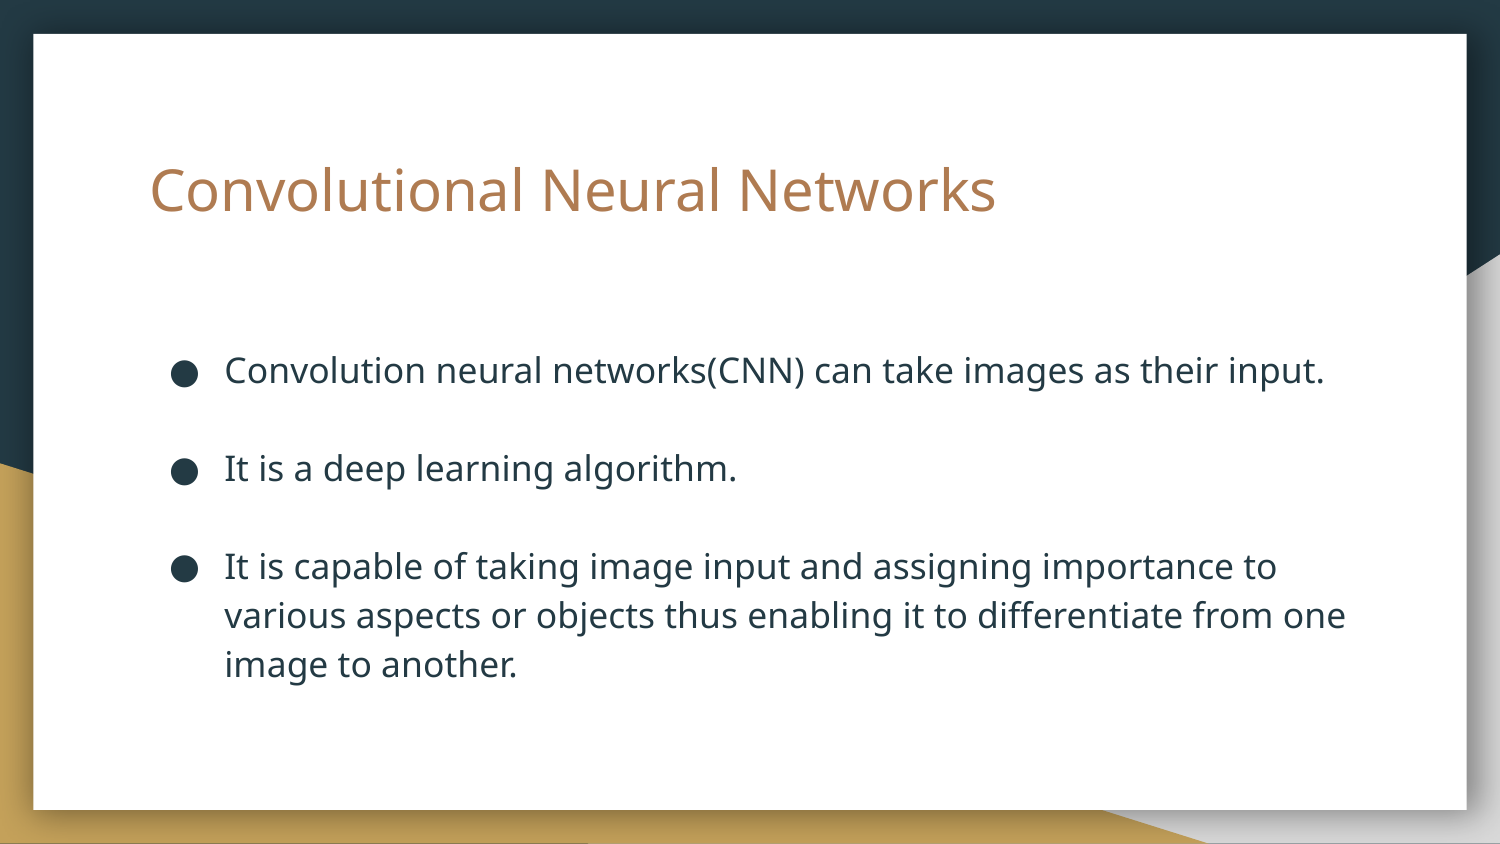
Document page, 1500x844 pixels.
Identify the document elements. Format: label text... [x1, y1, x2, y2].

list Convolution neural networks(CNN) can take images as their input. It is a deep learning algorithm. It is capable of taking image input and assigning importance to various aspects or objects thus enabling it to differentiate from one image to another. [134, 326, 1366, 729]
title Convolutional Neural Networks [134, 138, 1366, 296]
